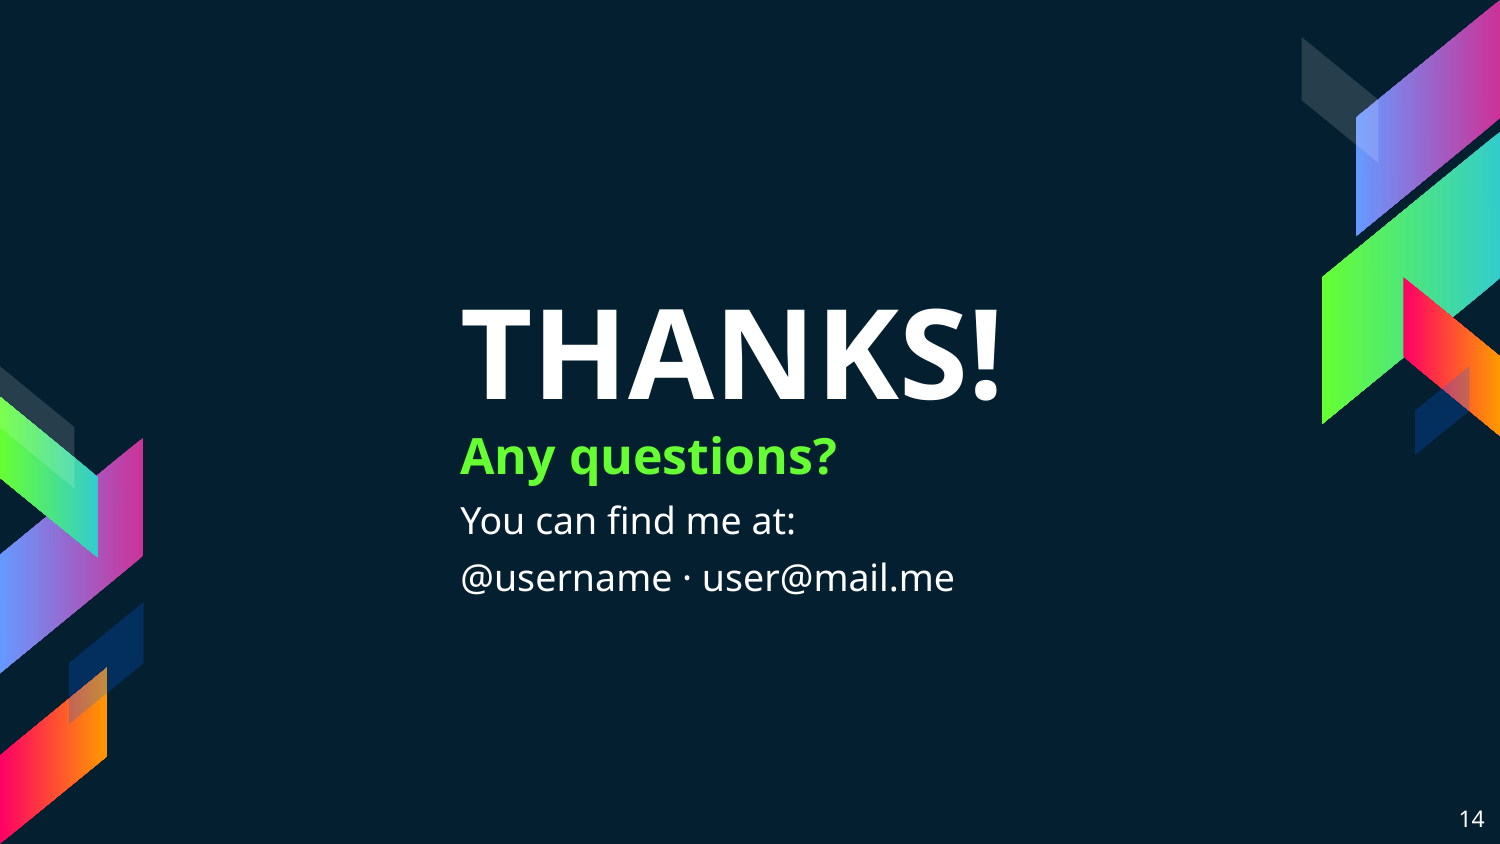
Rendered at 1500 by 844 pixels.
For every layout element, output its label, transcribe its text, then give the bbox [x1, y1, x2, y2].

subtitle Any questions? You can find me at: @username · user@mail.me [445, 409, 1256, 648]
title THANKS! [445, 249, 1051, 409]
slide_number 14 [1403, 789, 1500, 844]
